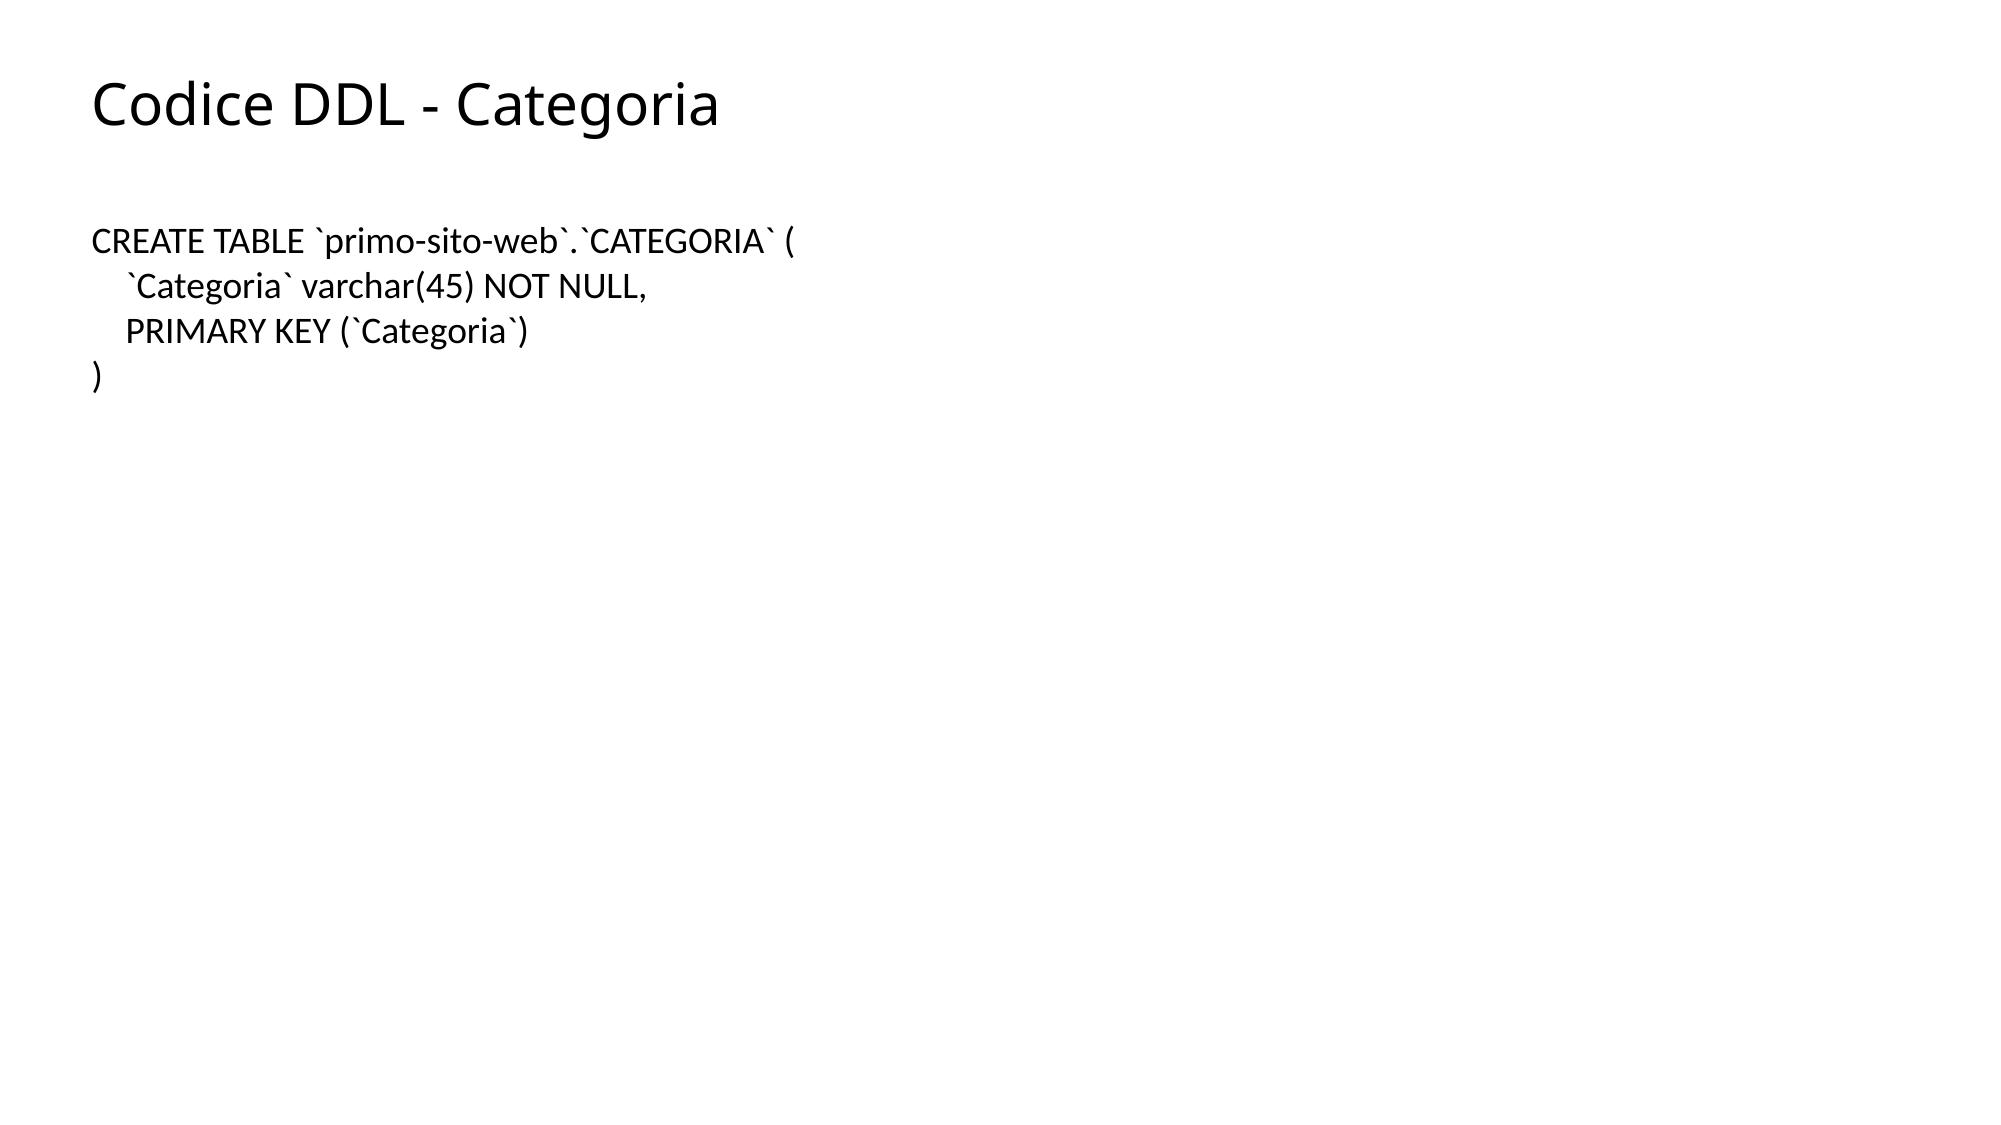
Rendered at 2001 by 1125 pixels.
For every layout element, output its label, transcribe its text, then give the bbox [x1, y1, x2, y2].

text_box CREATE TABLE `primo-sito-web`.`CATEGORIA` ( `Categoria` varchar(45) NOT NULL, PRIMARY KEY (`Categoria`) ) [76, 163, 835, 404]
title Codice DDL - Categoria [76, 59, 1802, 153]
